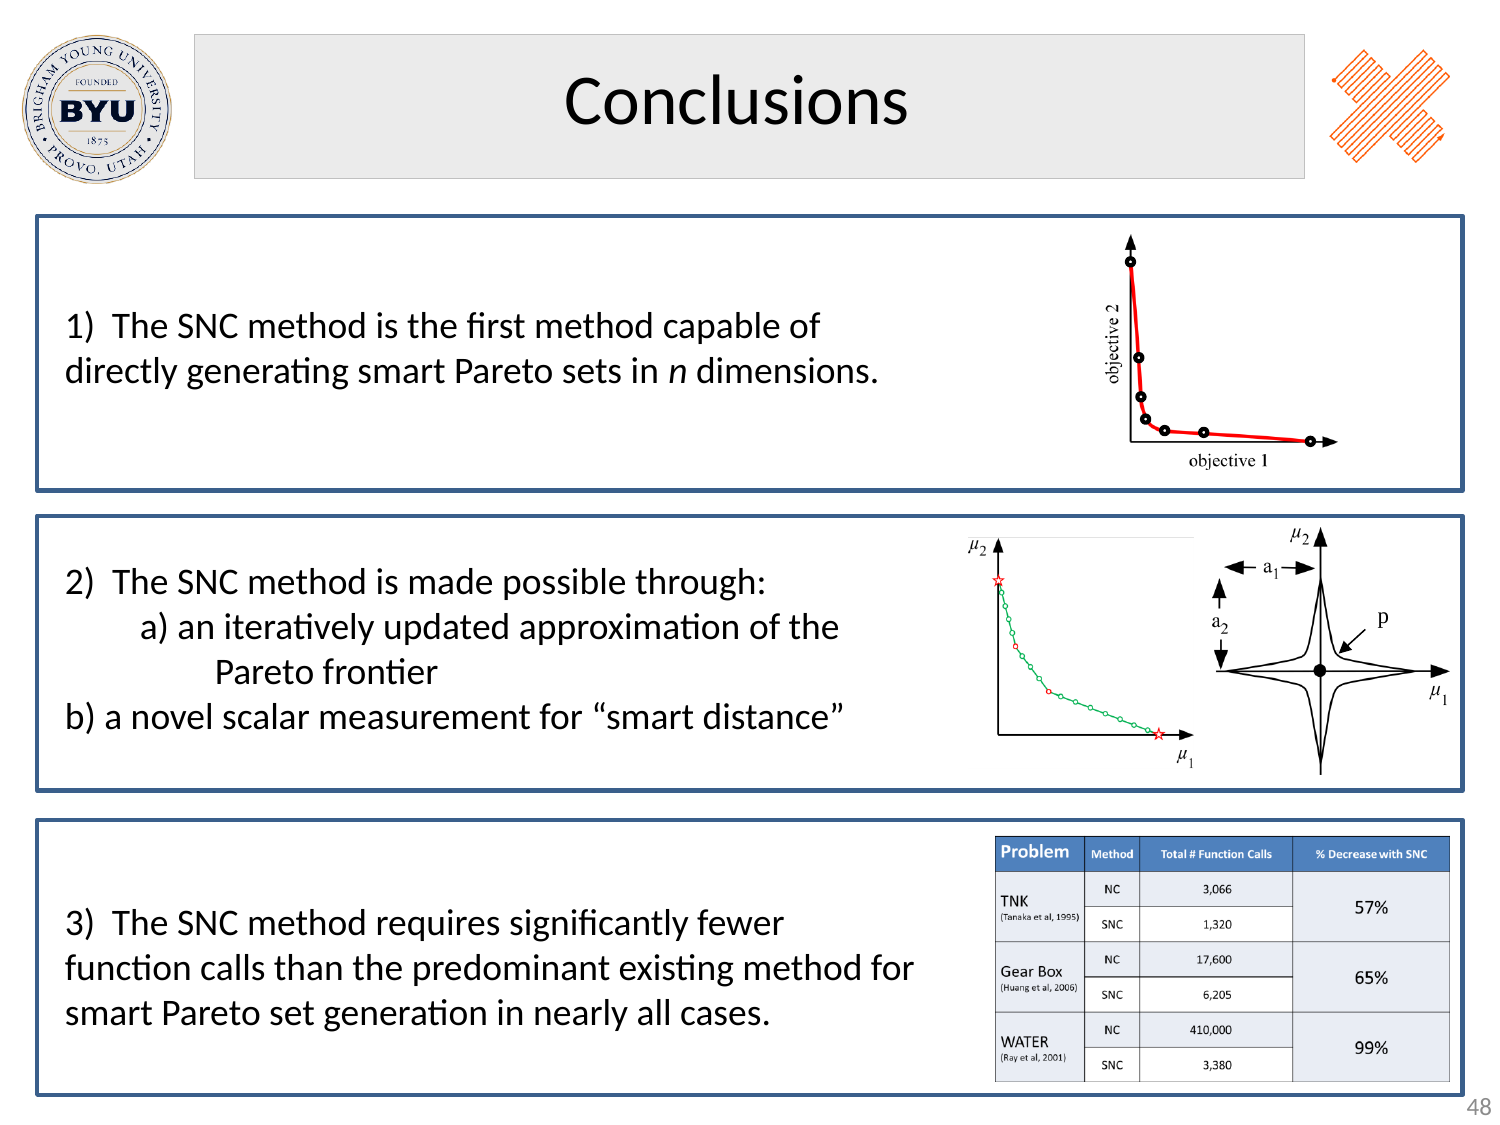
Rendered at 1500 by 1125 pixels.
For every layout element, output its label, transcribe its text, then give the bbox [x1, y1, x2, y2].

picture [968, 531, 1201, 770]
text_box 1) The SNC method is the first method capable of directly generating smart Pareto sets in n dimensions. [50, 293, 931, 399]
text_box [1105, 234, 1338, 470]
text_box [1338, 629, 1366, 654]
text_box [35, 214, 1465, 493]
text_box Conclusions [212, 62, 1263, 150]
text_box [35, 818, 1465, 1097]
picture [995, 832, 1451, 1082]
picture [1212, 527, 1451, 776]
picture [21, 34, 172, 184]
text_box [35, 514, 1465, 793]
slide_number 48 [1444, 1075, 1500, 1125]
picture [1329, 49, 1450, 163]
